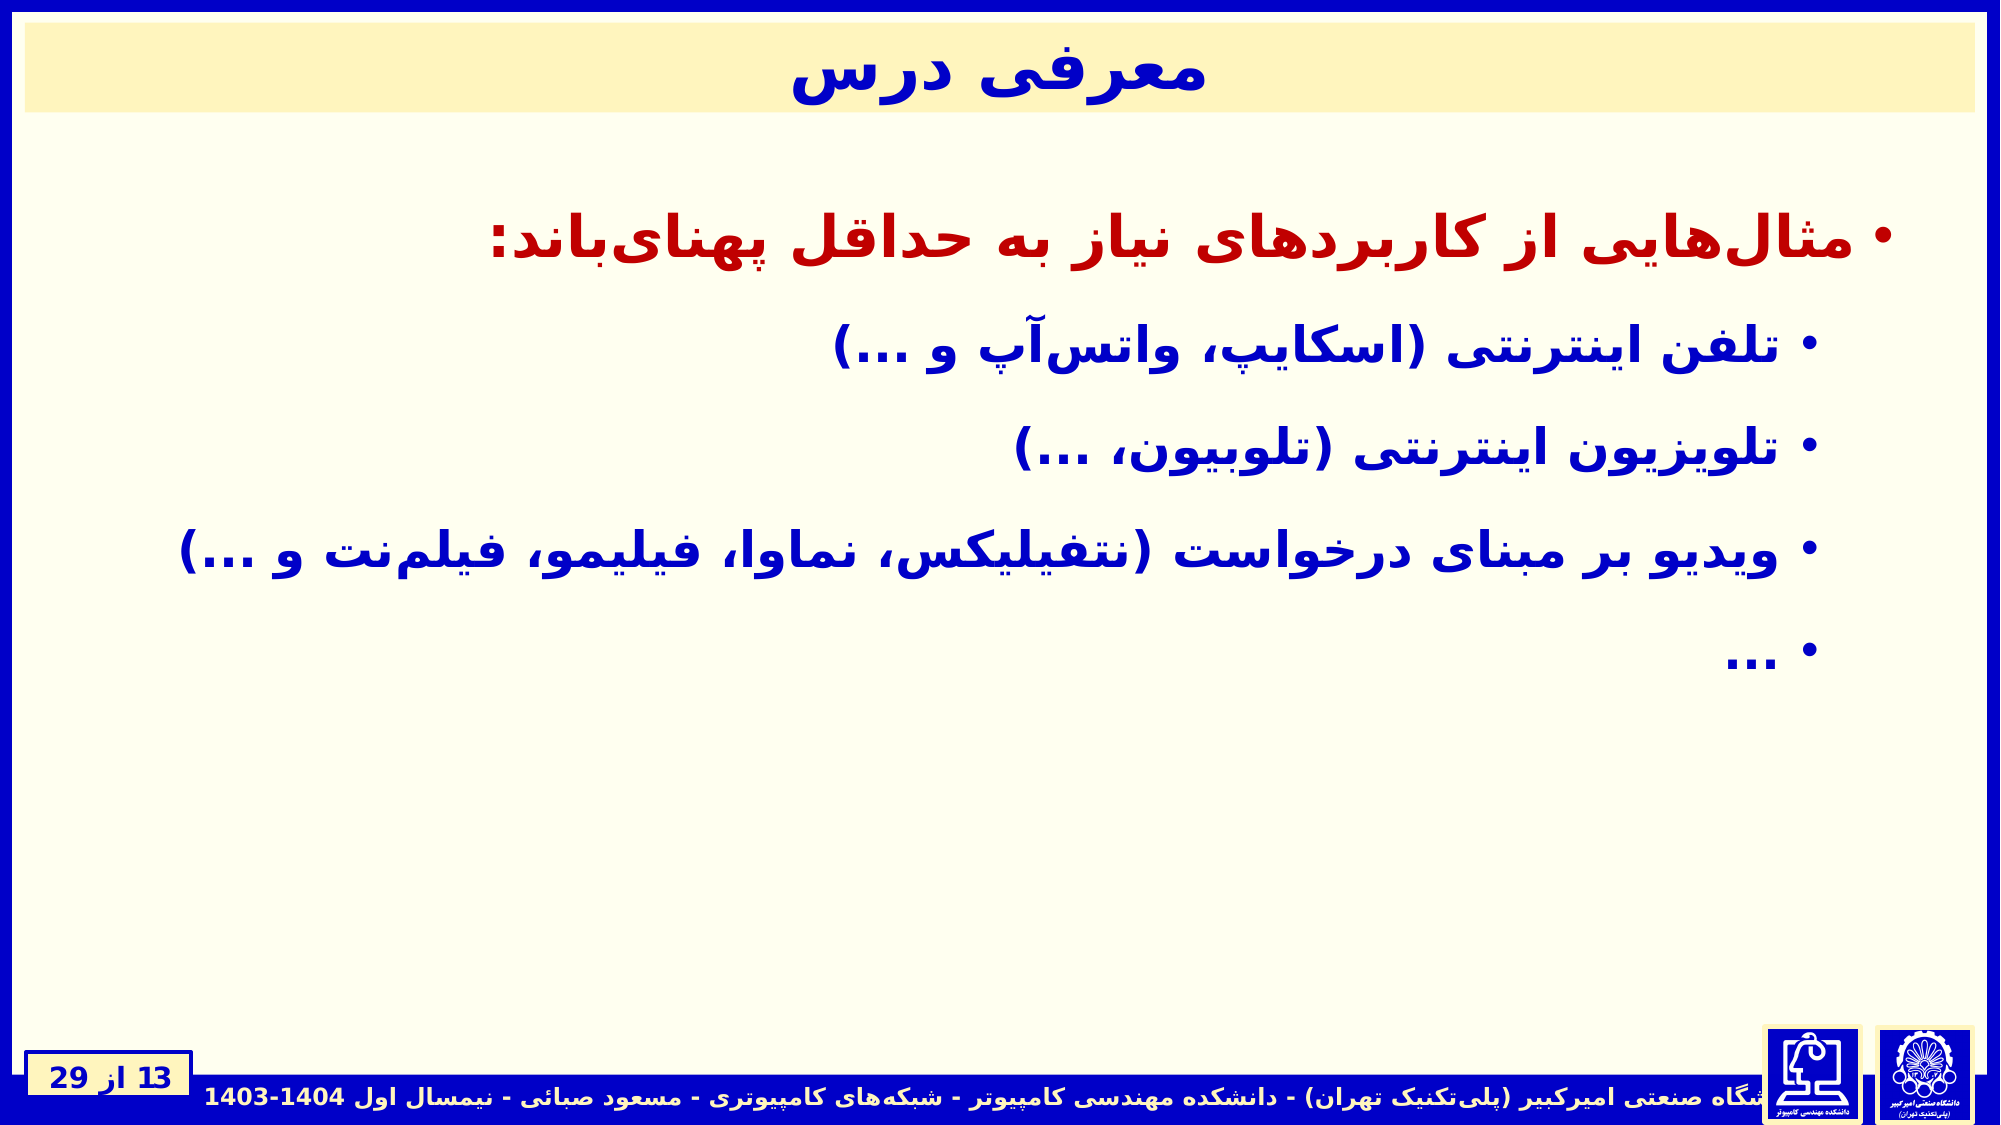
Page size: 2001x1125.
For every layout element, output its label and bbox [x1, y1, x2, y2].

text_box [0, 0, 2000, 1125]
